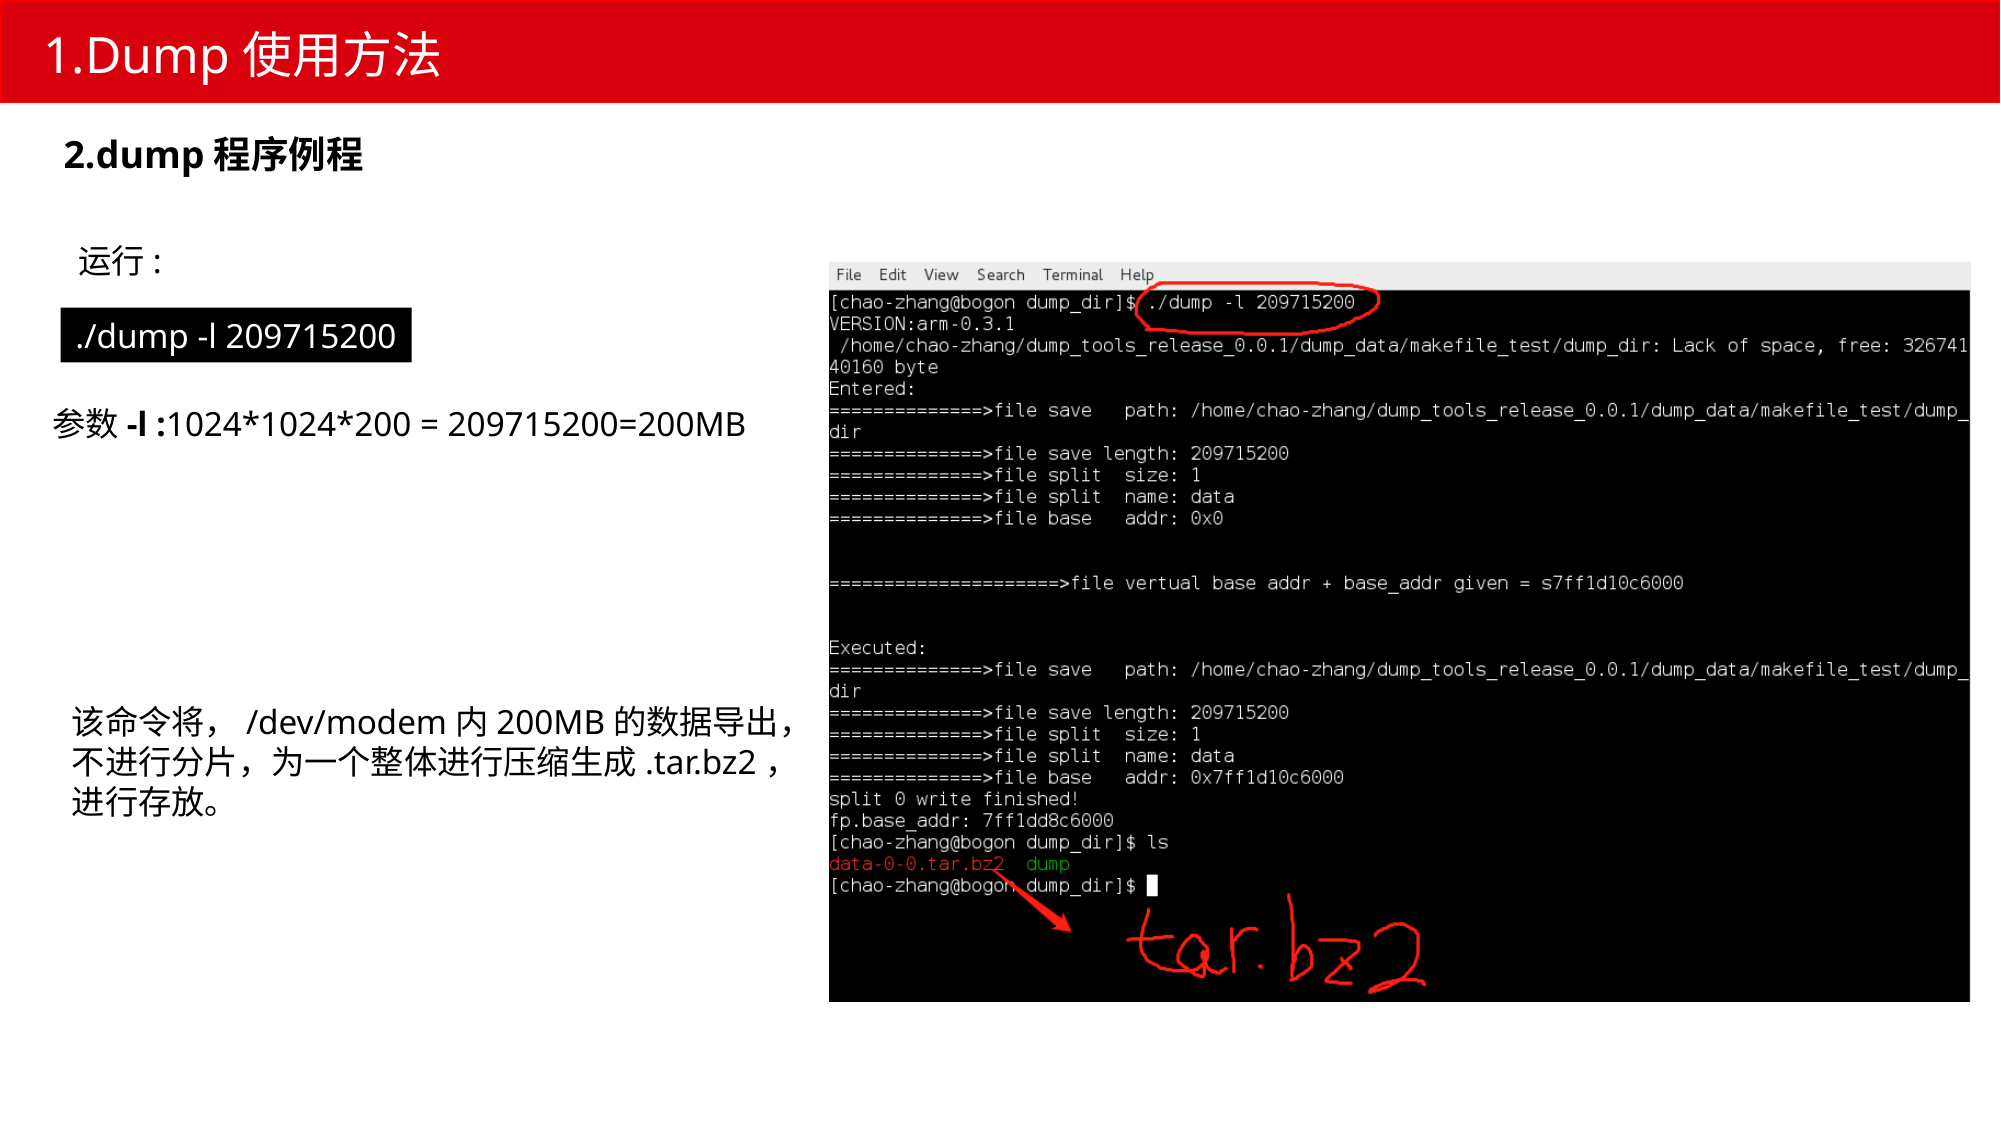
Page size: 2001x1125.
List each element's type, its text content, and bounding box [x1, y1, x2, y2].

text_box 1.Dump使用方法 [28, 22, 583, 103]
text_box [0, 0, 2000, 103]
picture [829, 262, 1971, 1002]
text_box 参数-l :1024*1024*200 = 209715200=200MB [37, 395, 771, 451]
text_box ./dump -l 209715200 [60, 307, 412, 363]
text_box 2.dump程序例程 [48, 123, 379, 184]
text_box 运行: [63, 232, 177, 288]
text_box 该命令将，/dev/modem内200MB的数据导出，不进行分片，为一个整体进行压缩生成.tar.bz2，进行存放。 [57, 694, 816, 829]
